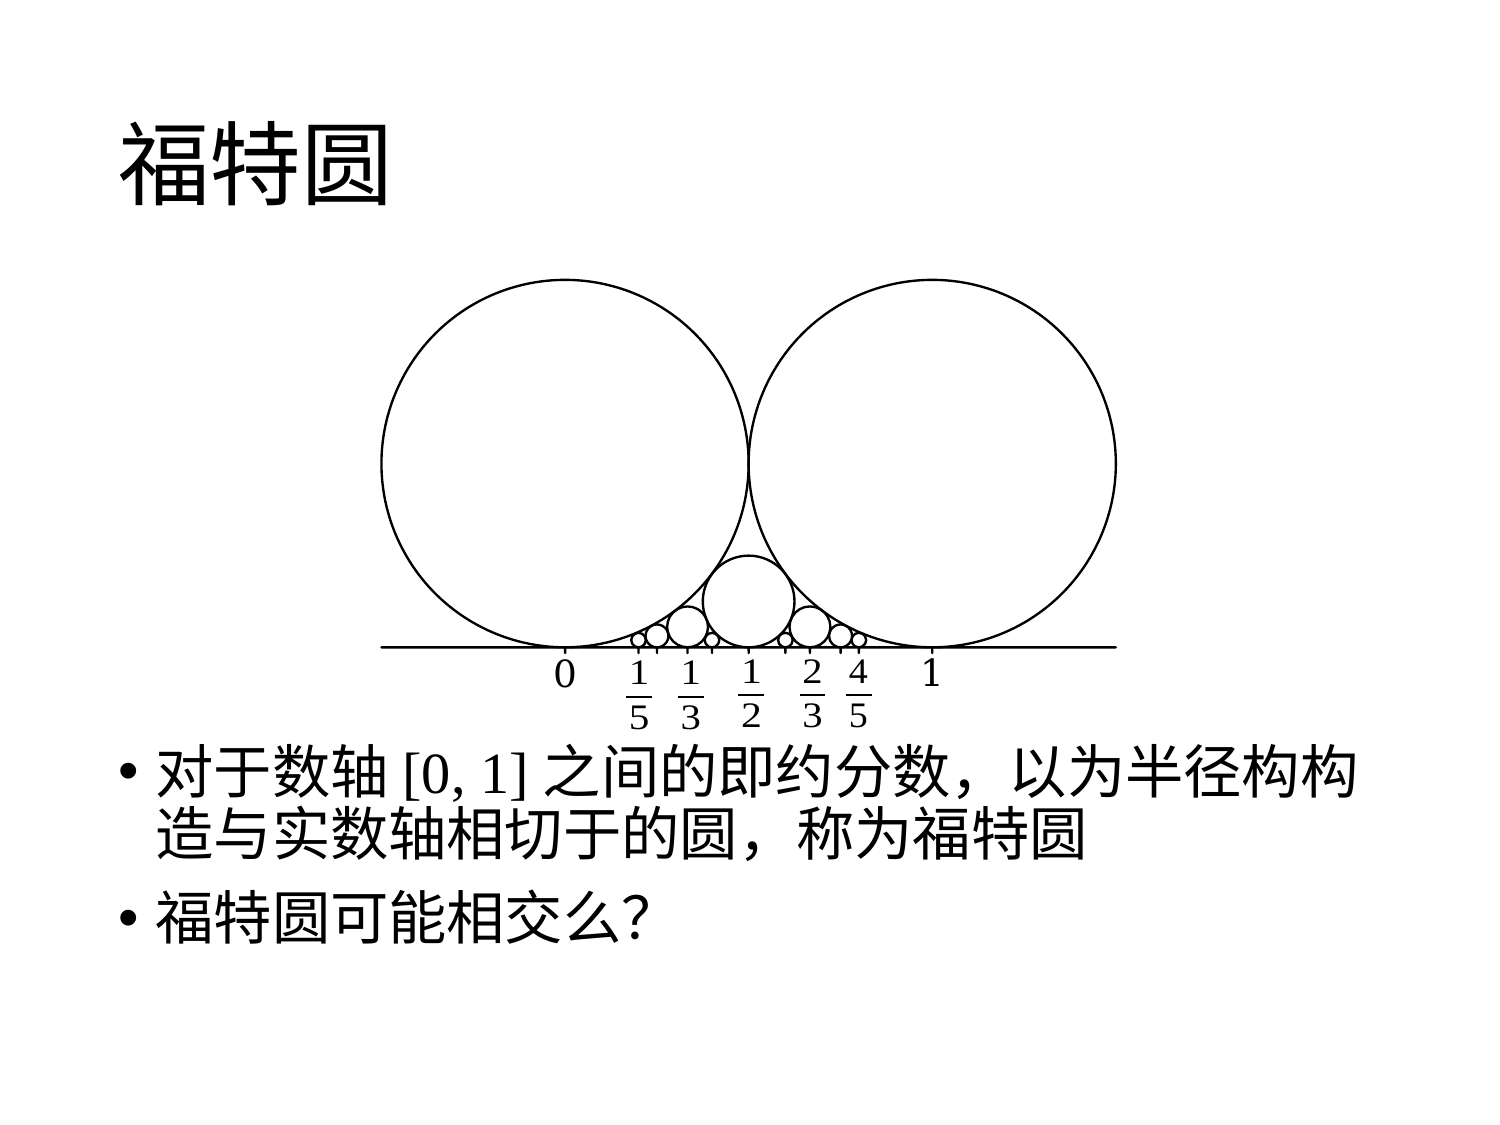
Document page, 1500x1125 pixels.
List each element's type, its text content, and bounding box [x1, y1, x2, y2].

text_box [631, 632, 646, 647]
text_box [645, 624, 669, 647]
text_box [851, 632, 867, 647]
text_box [667, 606, 709, 647]
text_box [789, 606, 831, 647]
text_box 0 [538, 642, 592, 703]
text_box [381, 279, 749, 646]
text_box [829, 624, 853, 647]
text_box [778, 632, 793, 647]
text_box [702, 555, 795, 647]
text_box [704, 632, 720, 647]
title 福特圆 [103, 59, 1397, 278]
text_box 1 [905, 641, 959, 702]
text_box [748, 279, 1116, 646]
